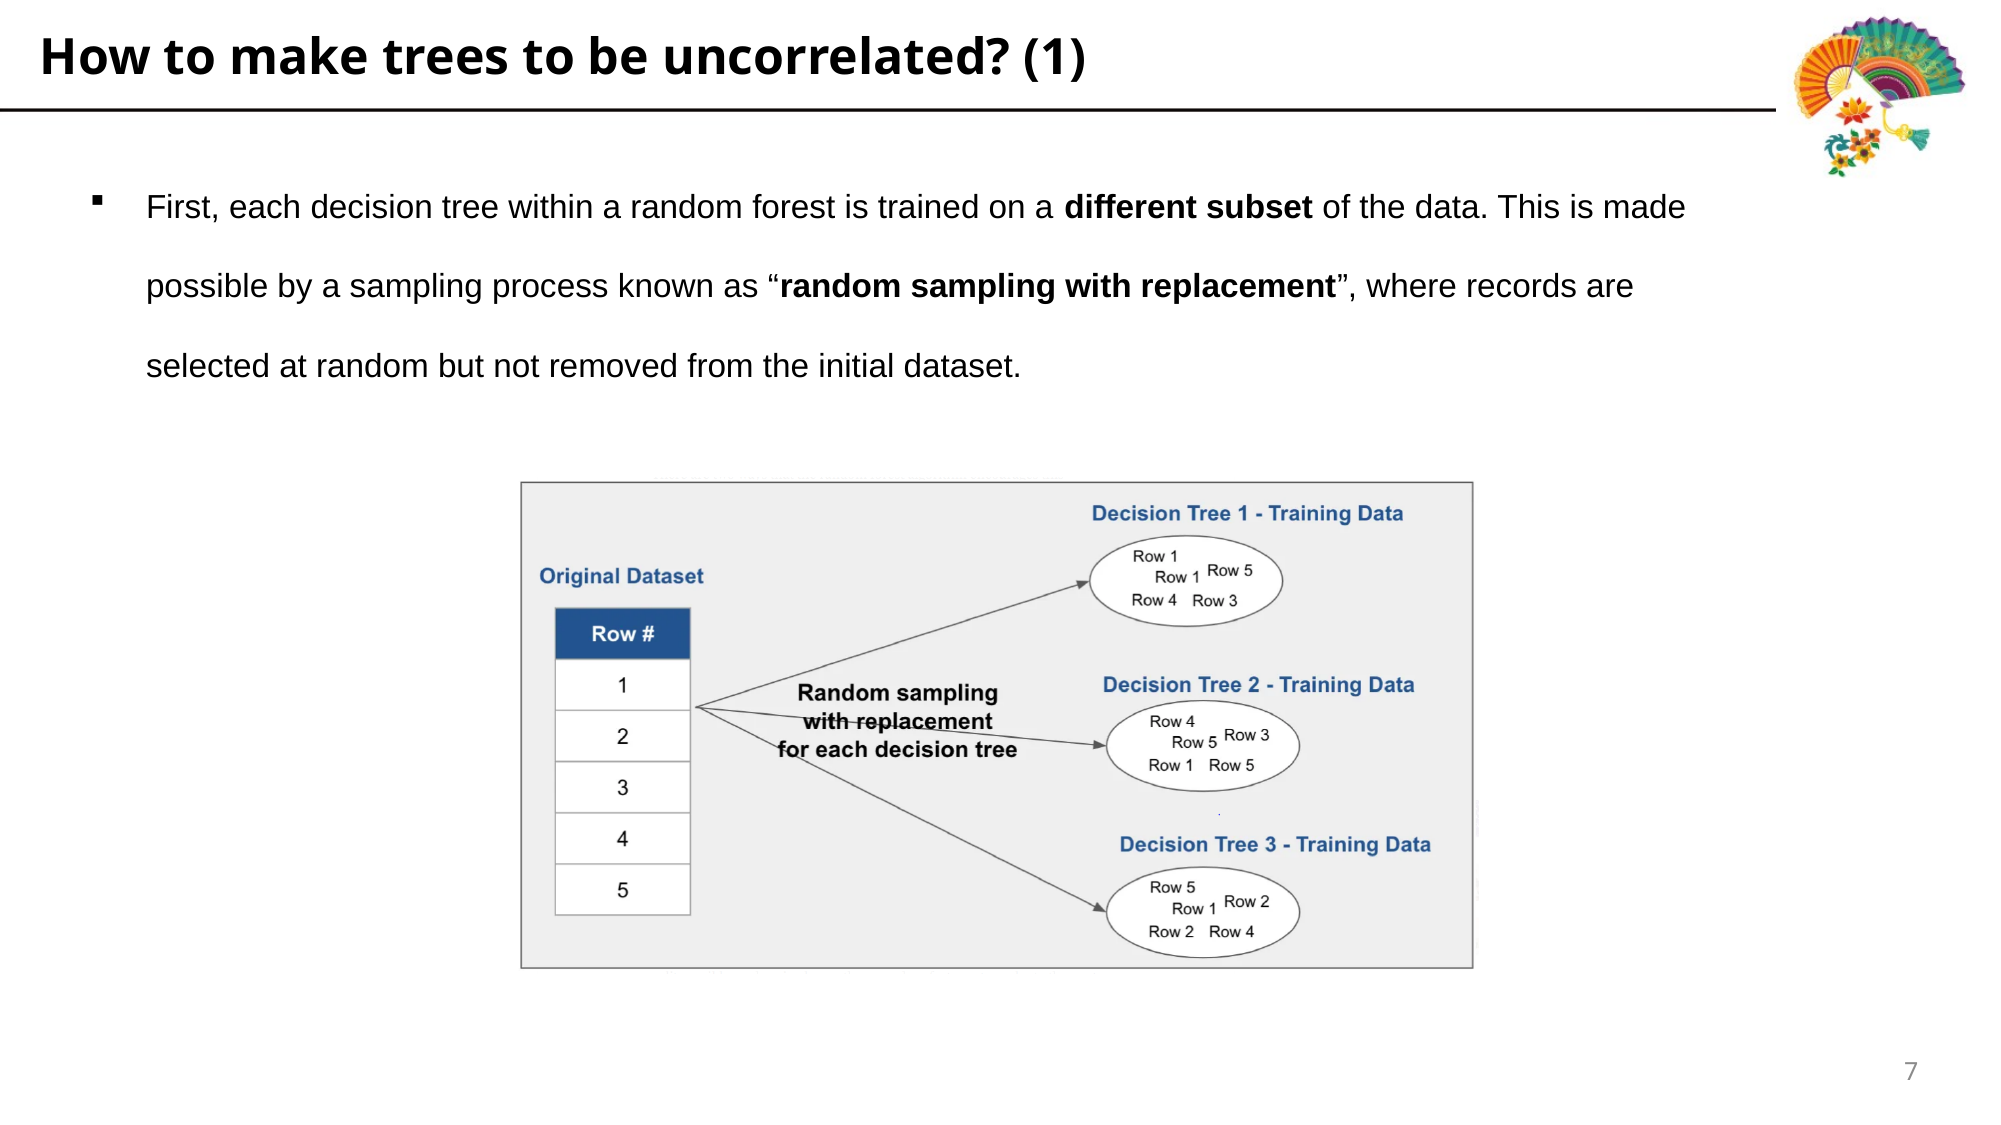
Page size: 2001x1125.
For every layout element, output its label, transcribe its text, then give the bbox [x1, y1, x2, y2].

text_box First, each decision tree within a random forest is trained on a different subset of the data. This is made possible by a sampling process known as “random sampling with replacement”, where records are selected at random but not removed from the initial dataset. [75, 137, 1775, 642]
picture [0, 0, 2001, 188]
picture [518, 477, 1482, 975]
title How to make trees to be uncorrelated? (1) [24, 8, 1750, 101]
slide_number 7 [1466, 1042, 1934, 1103]
